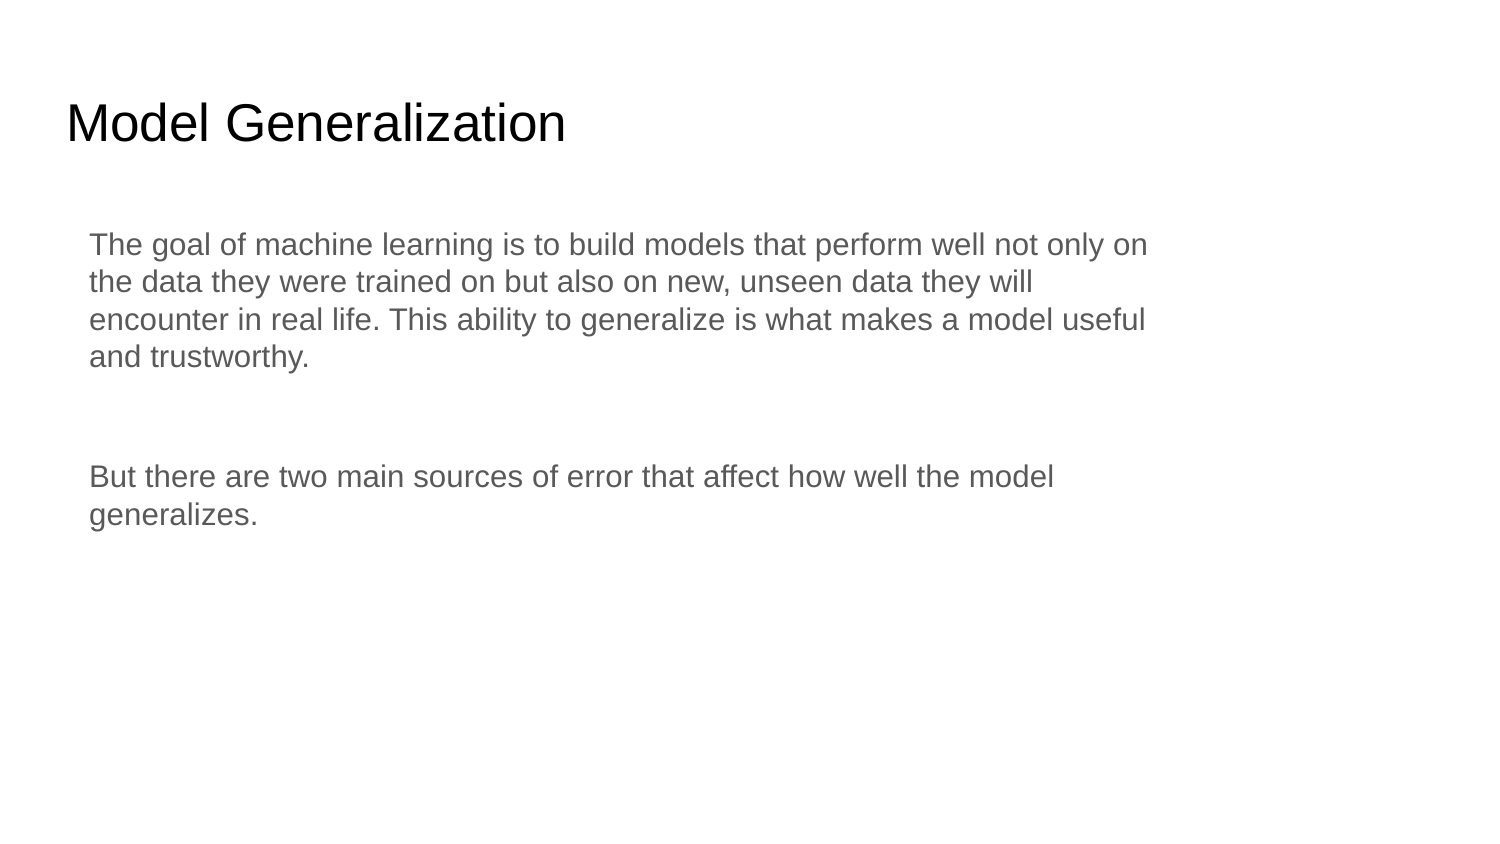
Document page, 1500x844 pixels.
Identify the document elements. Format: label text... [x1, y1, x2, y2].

text_box The goal of machine learning is to build models that perform well not only on the data they were trained on but also on new, unseen data they will encounter in real life. This ability to generalize is what makes a model useful and trustworthy. But there are two main sources of error that affect how well the model generalizes. [74, 209, 1197, 705]
title Model Generalization [51, 72, 1449, 167]
